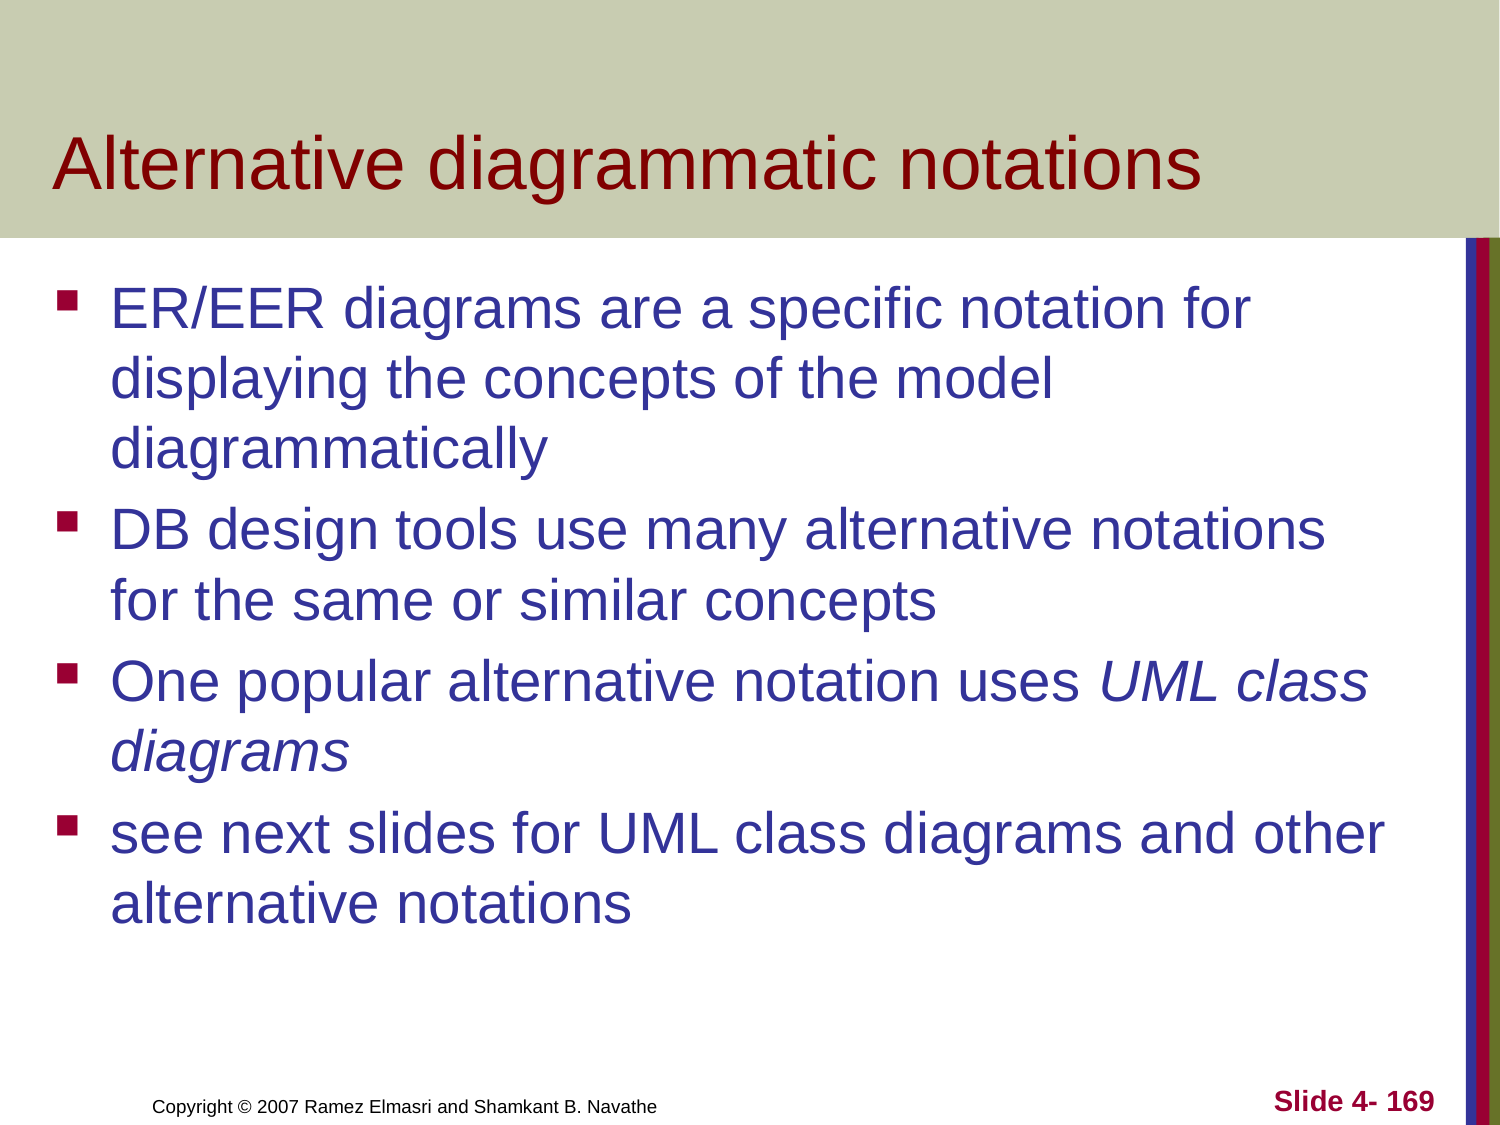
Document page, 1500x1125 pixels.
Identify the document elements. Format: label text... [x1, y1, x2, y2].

slide_number Slide 4- 169 [1137, 1049, 1451, 1125]
list ER/EER diagrams are a specific notation for displaying the concepts of the model diagrammatically DB design tools use many alternative notations for the same or similar concepts One popular alternative notation uses UML class diagrams see next slides for UML class diagrams and other alternative notations [39, 262, 1401, 1013]
title Alternative diagrammatic notations [37, 49, 1317, 213]
